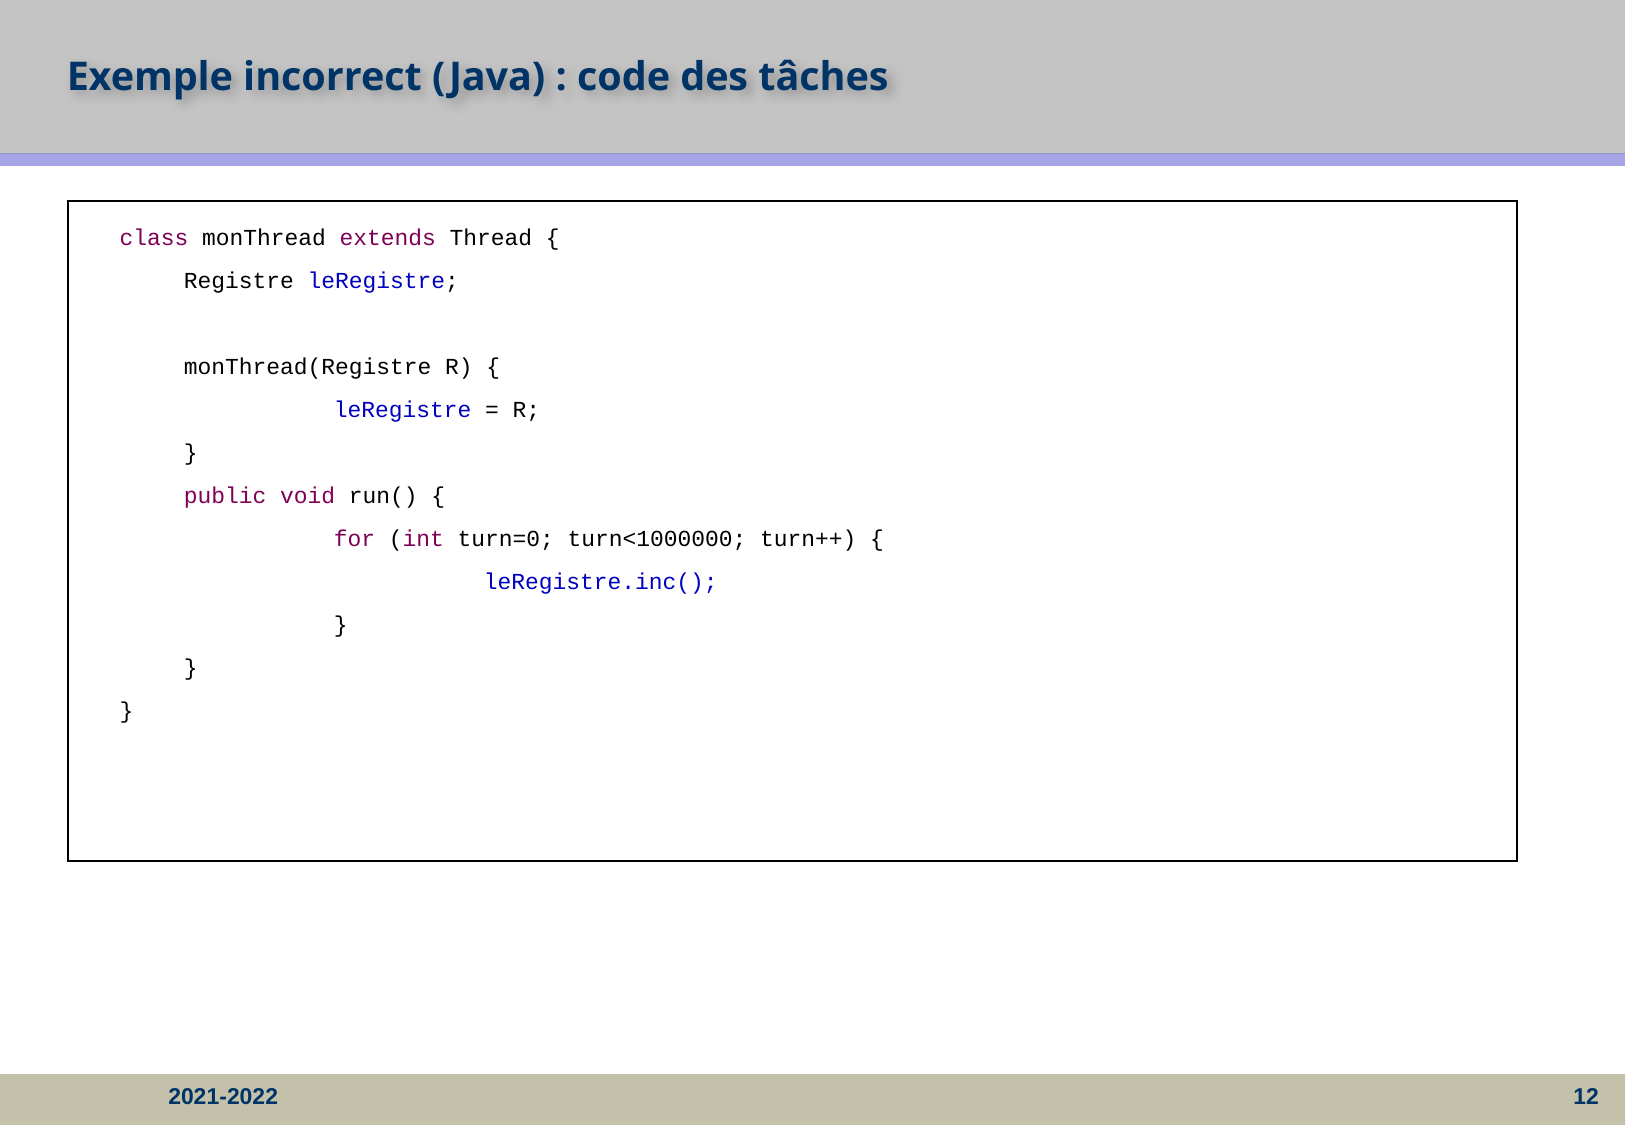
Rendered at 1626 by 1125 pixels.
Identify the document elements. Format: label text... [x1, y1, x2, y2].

text_box [68, 200, 1517, 862]
list class monThread extends Thread { Registre leRegistre; monThread(Registre R) { leRegistre = R; } public void run() { for (int turn=0; turn<1000000; turn++) { leRegistre.inc(); } } } [108, 174, 1625, 862]
title Exemple incorrect (Java) : code des tâches [54, 0, 1612, 151]
